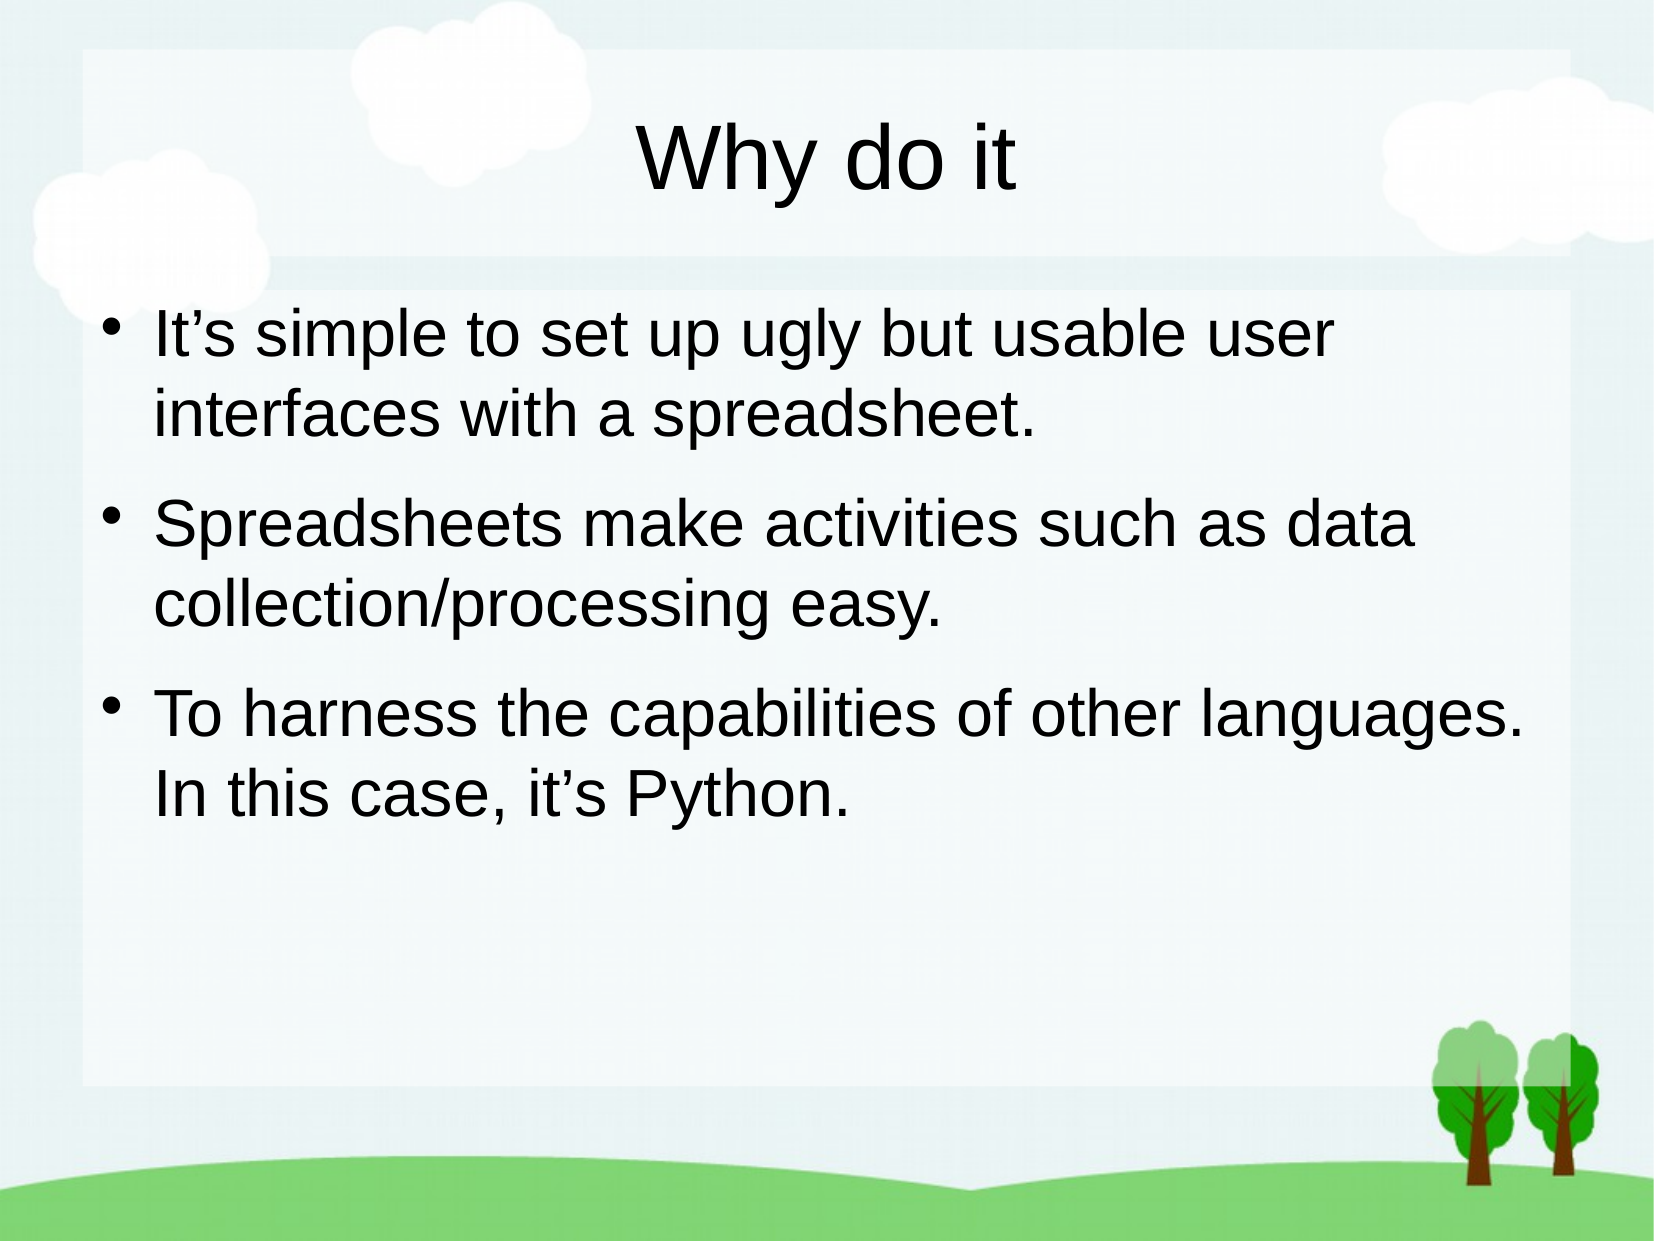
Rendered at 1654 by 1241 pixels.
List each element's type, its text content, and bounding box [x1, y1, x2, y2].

text_box Why do it [82, 49, 1571, 257]
picture [0, 0, 1654, 1241]
text_box It’s simple to set up ugly but usable user interfaces with a spreadsheet. Spreadsheets make activities such as data collection/processing easy. To harness the capabilities of other languages. In this case, it’s Python. [82, 290, 1571, 1087]
